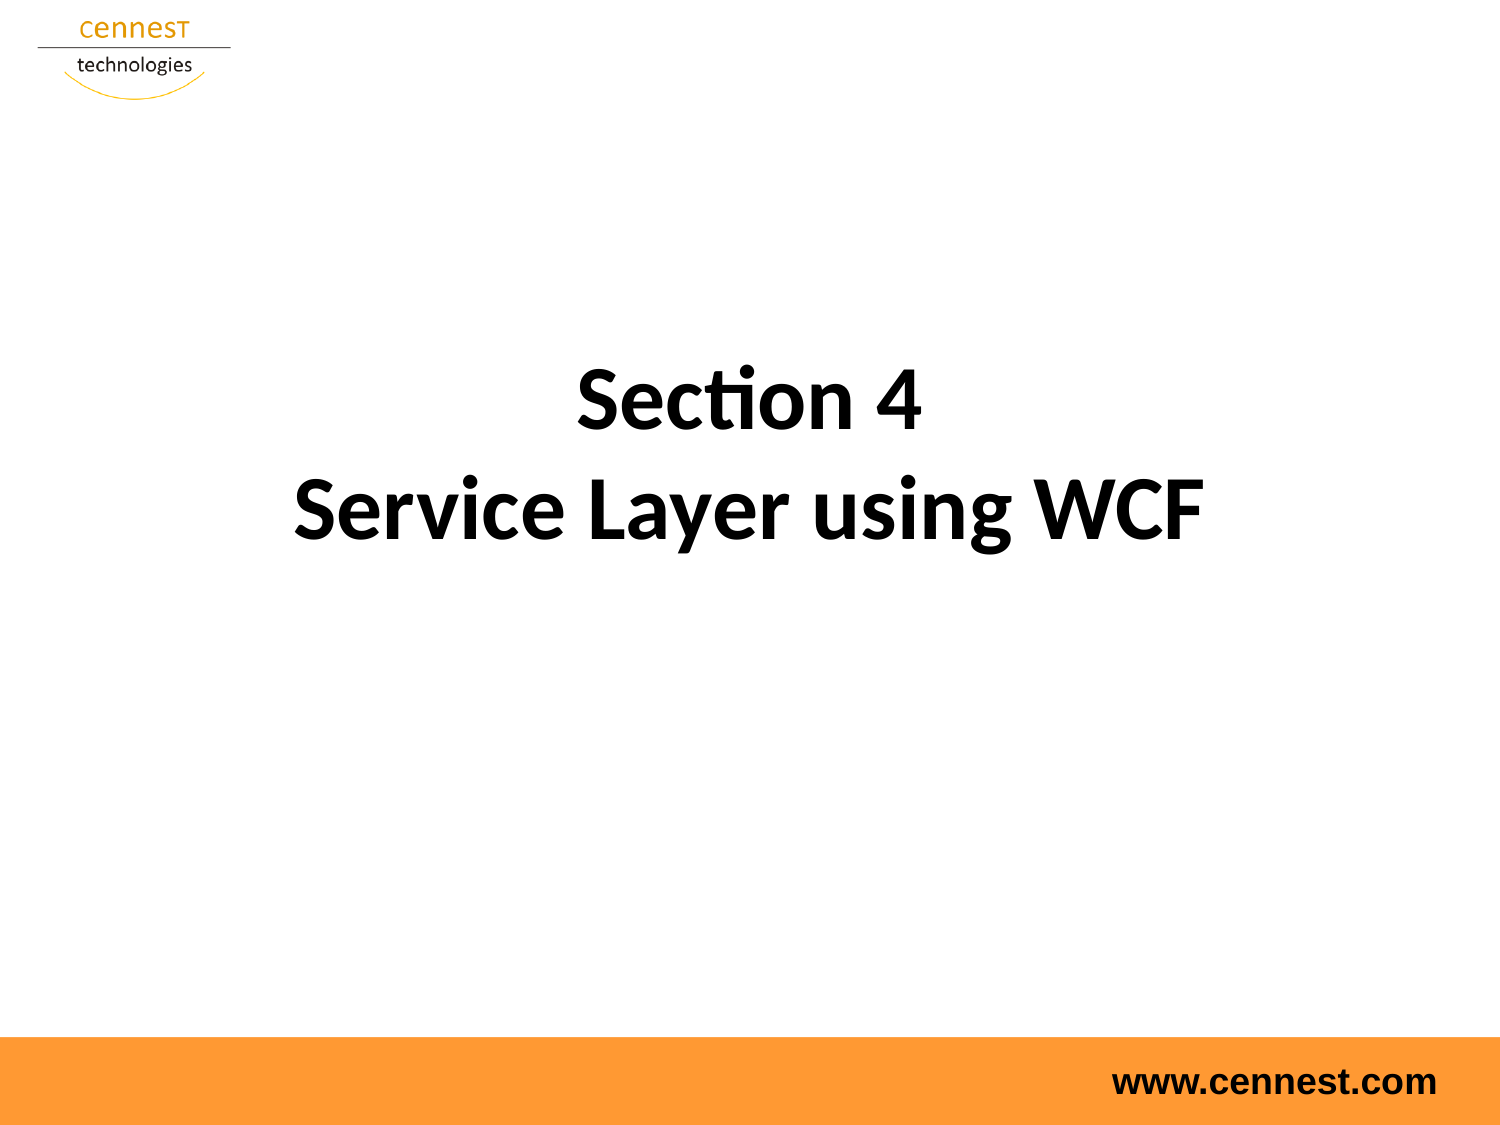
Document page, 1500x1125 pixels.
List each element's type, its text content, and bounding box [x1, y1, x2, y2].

title Section 4 Service Layer using WCF [75, 45, 1425, 850]
picture [37, 21, 231, 100]
